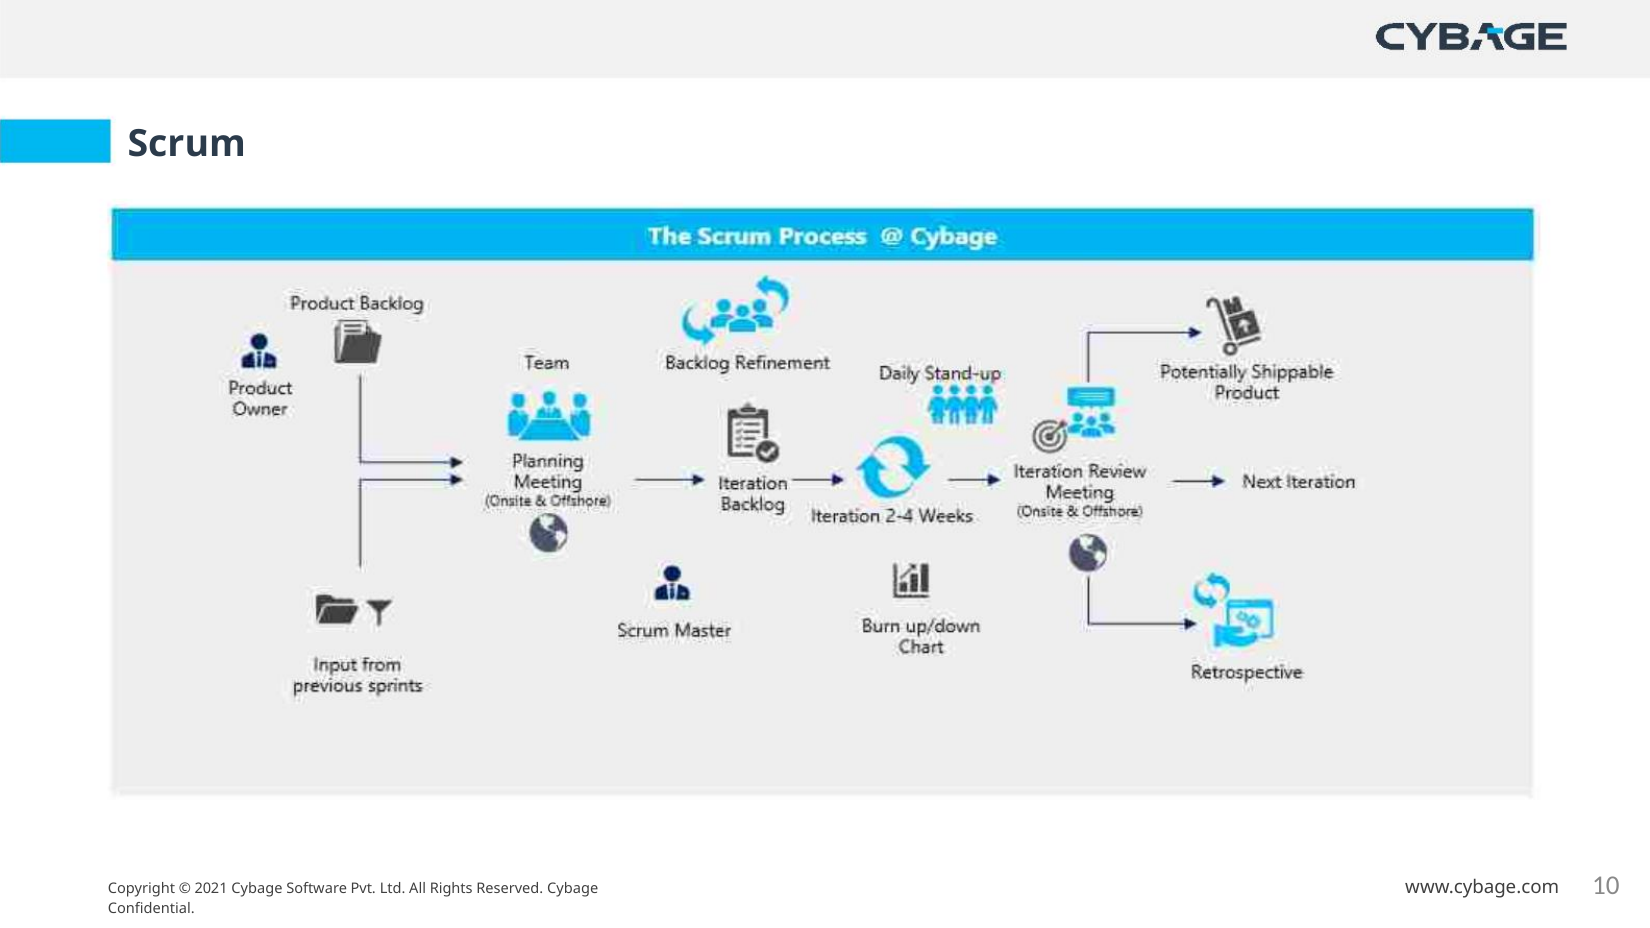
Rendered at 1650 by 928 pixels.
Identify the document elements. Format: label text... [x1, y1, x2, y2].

text_box 10 [1592, 872, 1645, 900]
text_box www.cybage.com [1405, 872, 1574, 898]
text_box Scrum [127, 118, 272, 164]
text_box Copyright © 2021 Cybage Software Pvt. Ltd. All Rights Reserved. Cybage Confidential. [107, 877, 655, 917]
text_box [0, 0, 1650, 928]
